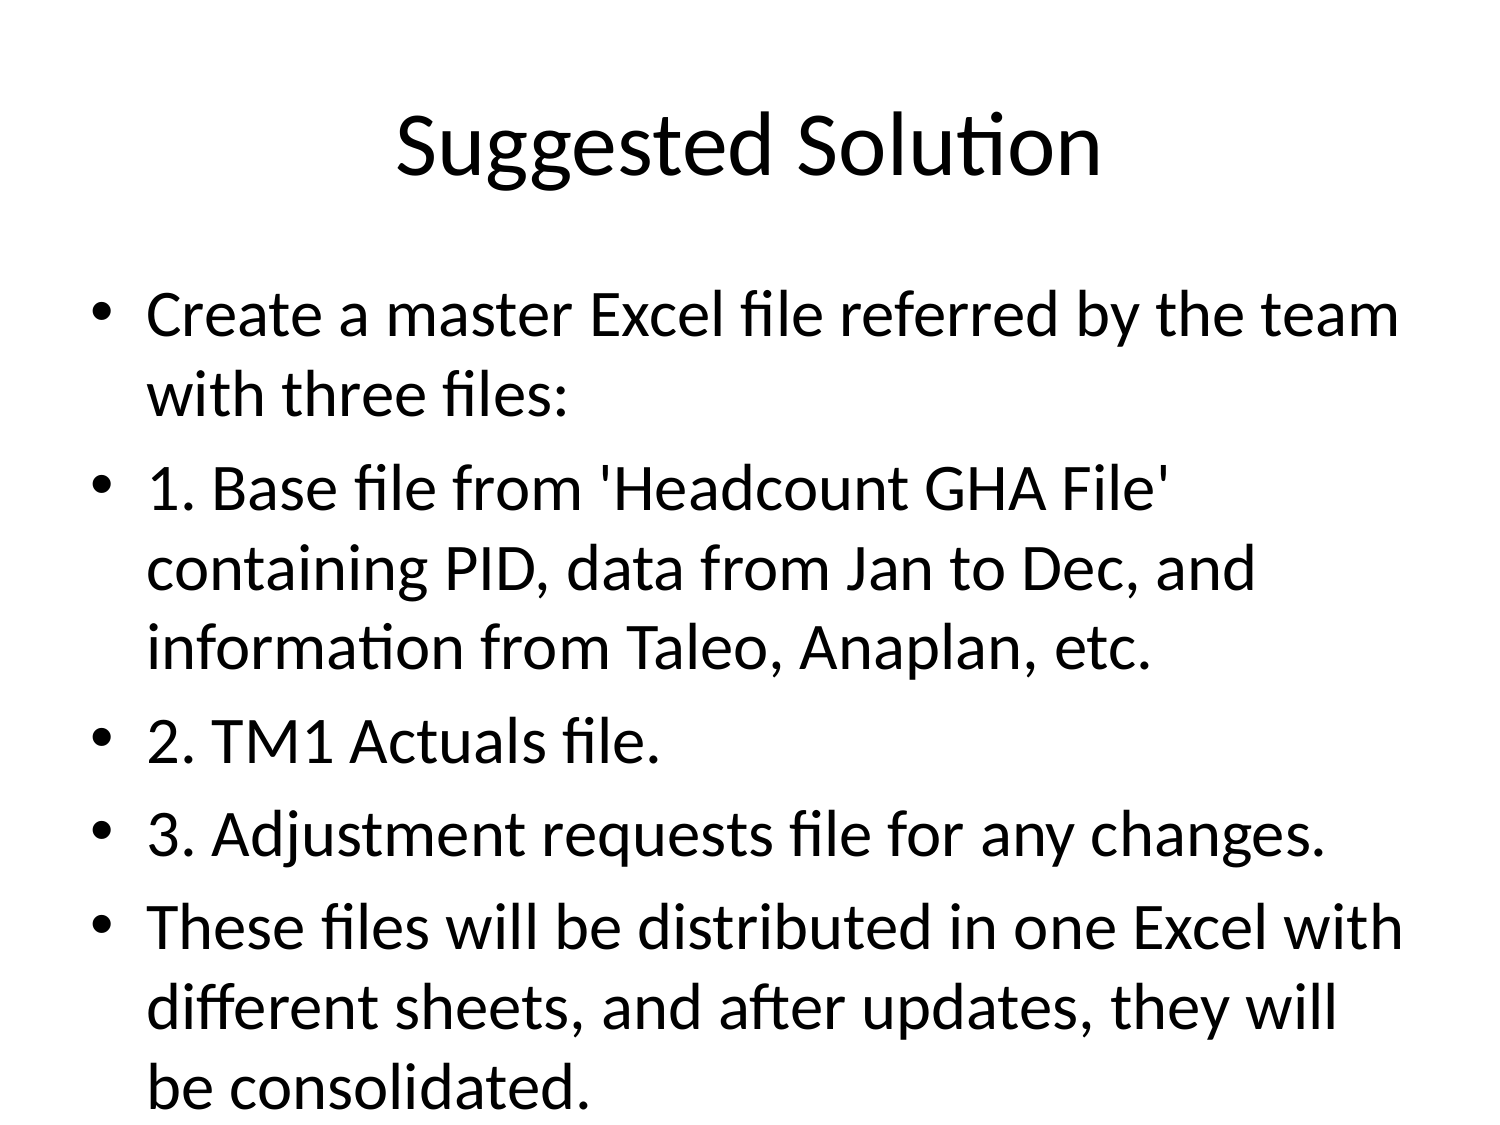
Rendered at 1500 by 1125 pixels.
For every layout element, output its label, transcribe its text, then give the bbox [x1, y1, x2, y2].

list Create a master Excel file referred by the team with three files: 1. Base file from 'Headcount GHA File' containing PID, data from Jan to Dec, and information from Taleo, Anaplan, etc. 2. TM1 Actuals file. 3. Adjustment requests file for any changes. These files will be distributed in one Excel with different sheets, and after updates, they will be consolidated. [75, 262, 1425, 1005]
title Suggested Solution [75, 45, 1425, 233]
